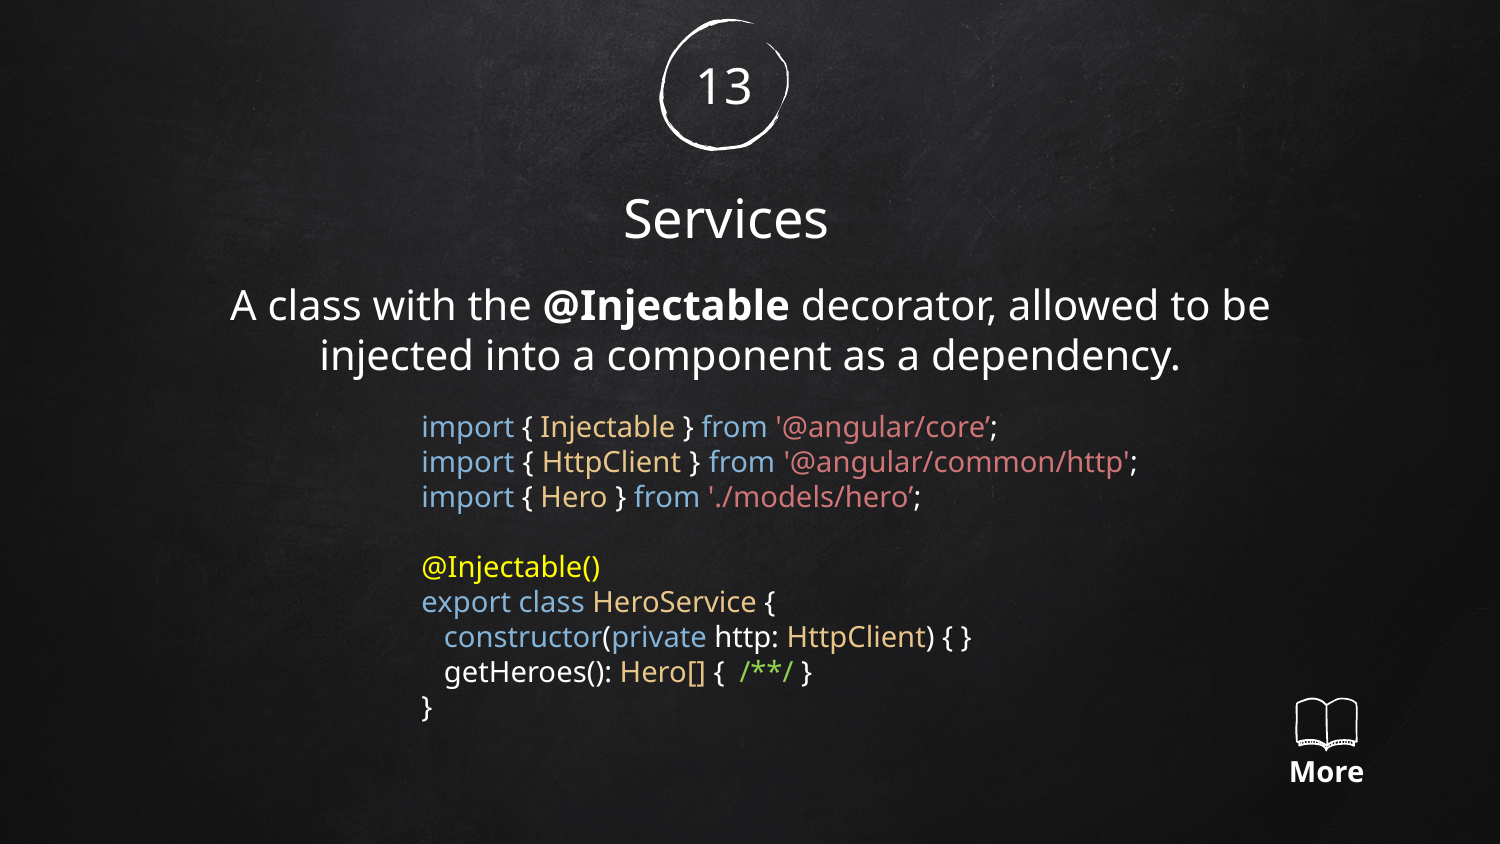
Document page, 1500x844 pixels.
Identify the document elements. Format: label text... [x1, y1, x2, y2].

text_box Services [278, 169, 1174, 264]
text_box 13 [659, 46, 789, 122]
text_box A class with the @Injectable decorator, allowed to be injected into a component as a dependency. [205, 264, 1296, 359]
picture [0, 0, 1500, 844]
text_box import { Injectable } from '@angular/core’; import { HttpClient } from '@angular/common/http'; import { Hero } from './models/hero’; @Injectable() export class HeroService { constructor(private http: HttpClient) { } getHeroes(): Hero[] { /**/ } } [406, 358, 1198, 585]
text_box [1240, 697, 1413, 824]
text_box [665, 122, 776, 151]
text_box [677, 18, 755, 46]
